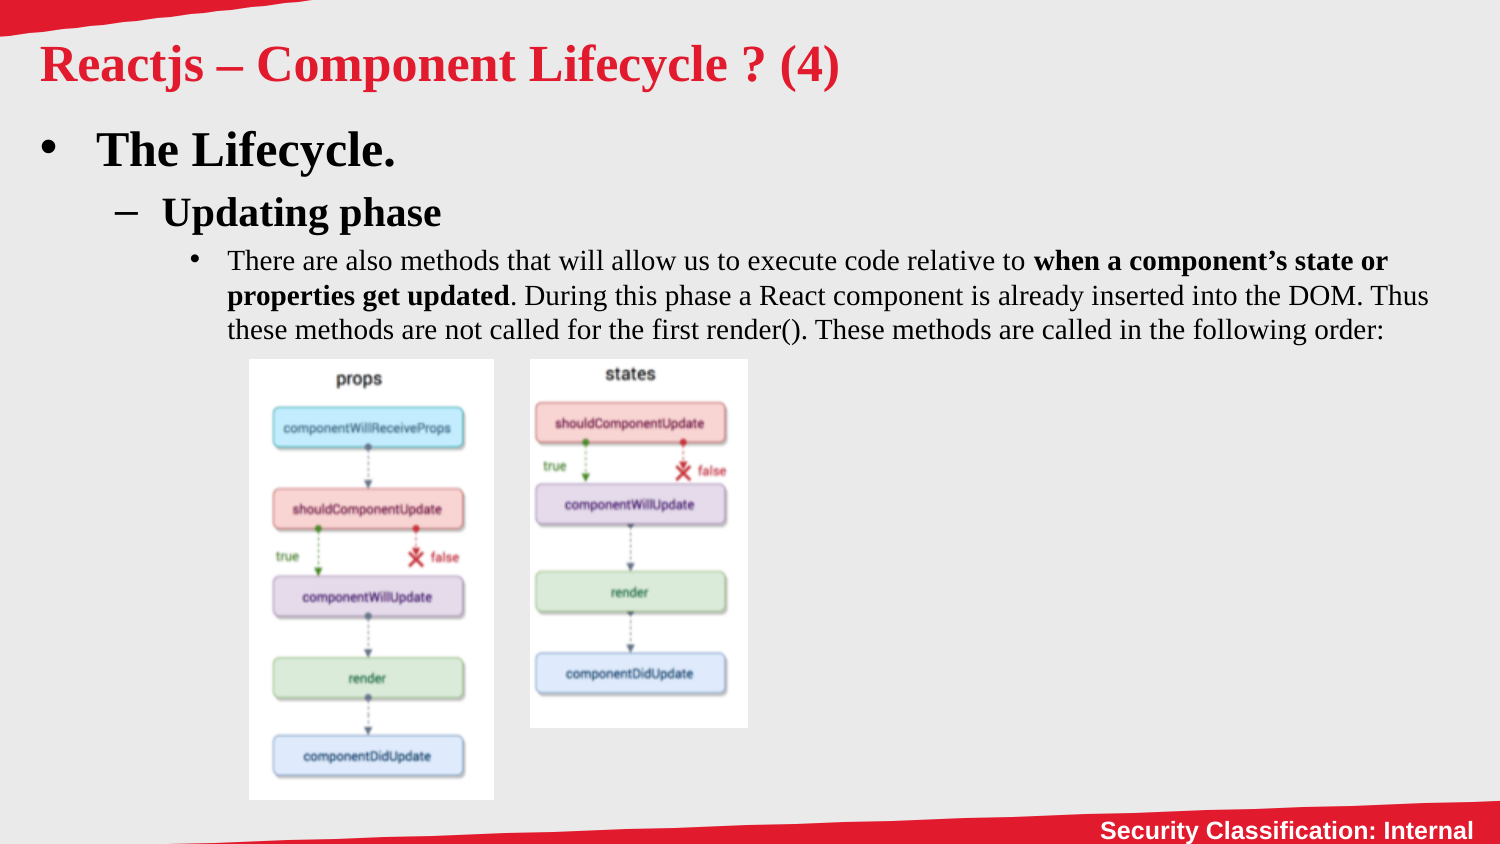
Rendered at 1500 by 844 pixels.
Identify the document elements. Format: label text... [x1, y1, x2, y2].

title Reactjs – Component Lifecycle ? (4) [24, 21, 1088, 96]
picture [0, 0, 1500, 844]
list The Lifecycle. Updating phase There are also methods that will allow us to execute code relative to when a component’s state or properties get updated. During this phase a React component is already inserted into the DOM. Thus these methods are not called for the first render(). These methods are called in the following order: [24, 109, 1475, 810]
